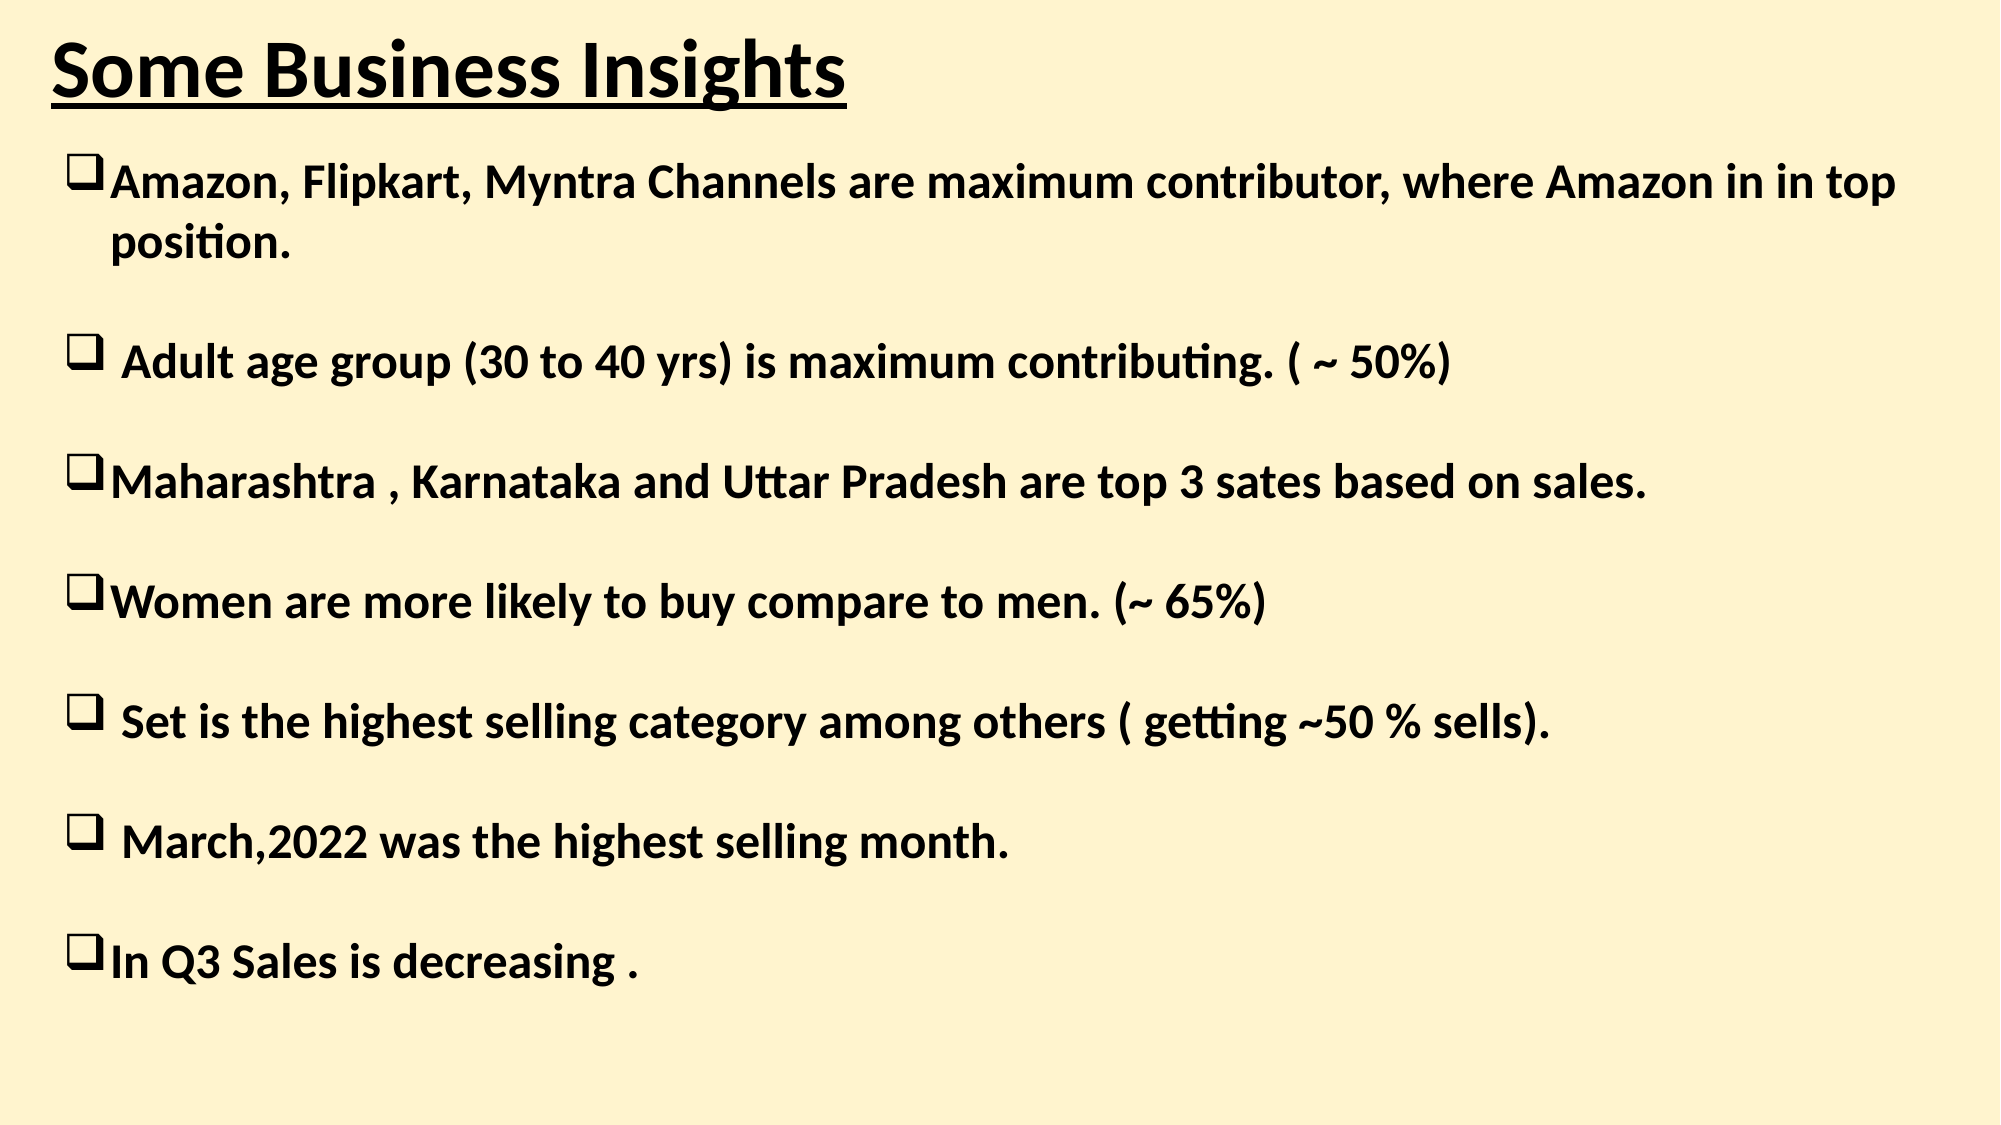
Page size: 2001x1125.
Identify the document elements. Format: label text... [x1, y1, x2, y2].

text_box Some Business Insights [36, 7, 1037, 122]
text_box Amazon, Flipkart, Myntra Channels are maximum contributor, where Amazon in in top position. Adult age group (30 to 40 yrs) is maximum contributing. ( ~ 50%) Maharashtra , Karnataka and Uttar Pradesh are top 3 sates based on sales. Women are more likely to buy compare to men. (~ 65%) Set is the highest selling category among others ( getting ~50 % sells). March,2022 was the highest selling month. In Q3 Sales is decreasing . [48, 141, 1934, 1117]
